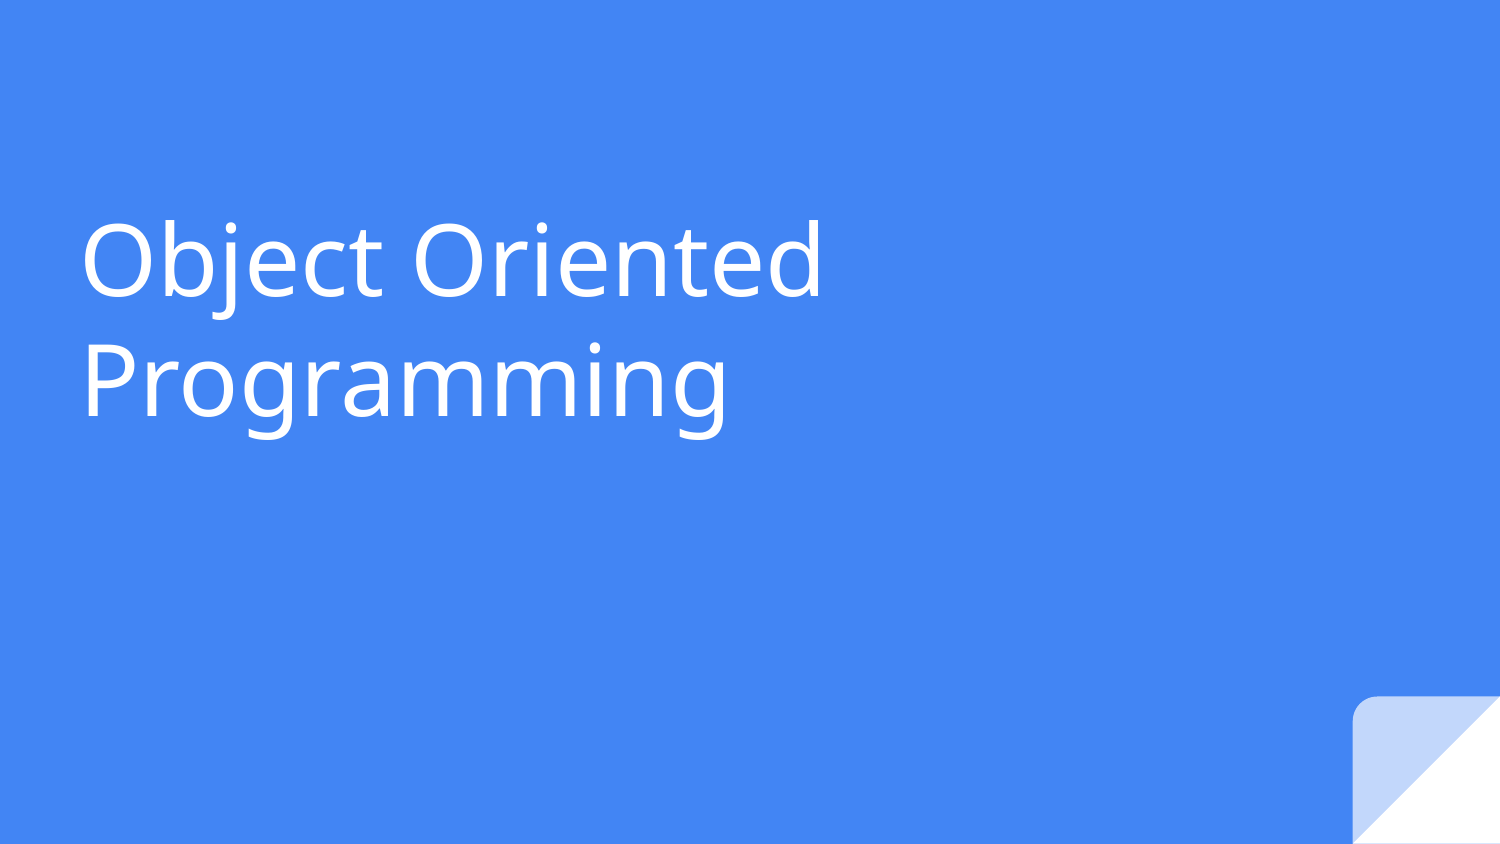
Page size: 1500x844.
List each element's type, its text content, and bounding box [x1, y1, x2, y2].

title Object Oriented Programming [64, 298, 1449, 452]
